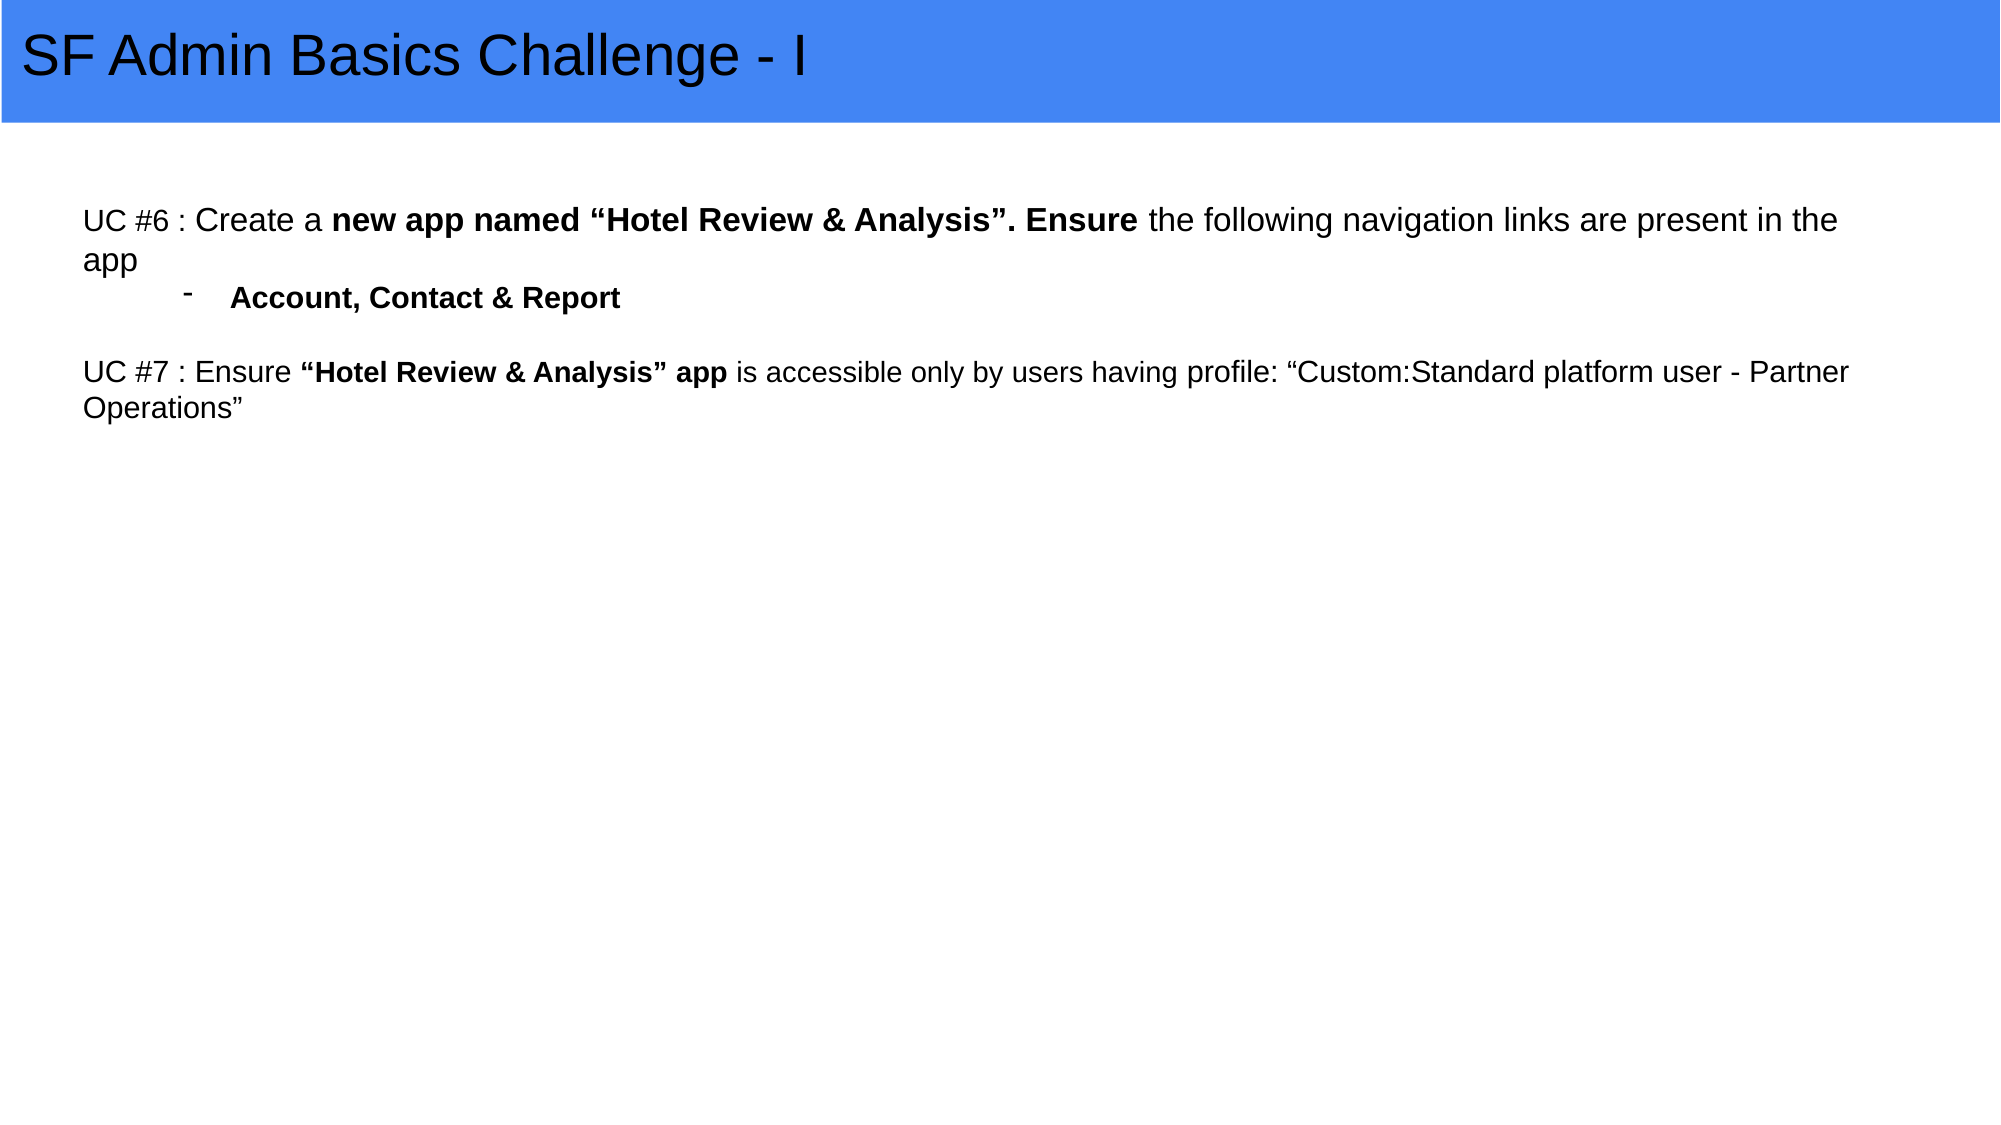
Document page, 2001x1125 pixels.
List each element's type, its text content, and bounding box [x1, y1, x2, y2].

title SF Admin Basics Challenge - I [1, 0, 2000, 123]
text_box UC #6 : Create a new app named “Hotel Review & Analysis”. Ensure the following navigation links are present in the app Account, Contact & Report UC #7 : Ensure “Hotel Review & Analysis” app is accessible only by users having profile: “Custom:Standard platform user - Partner Operations” [62, 141, 1898, 555]
